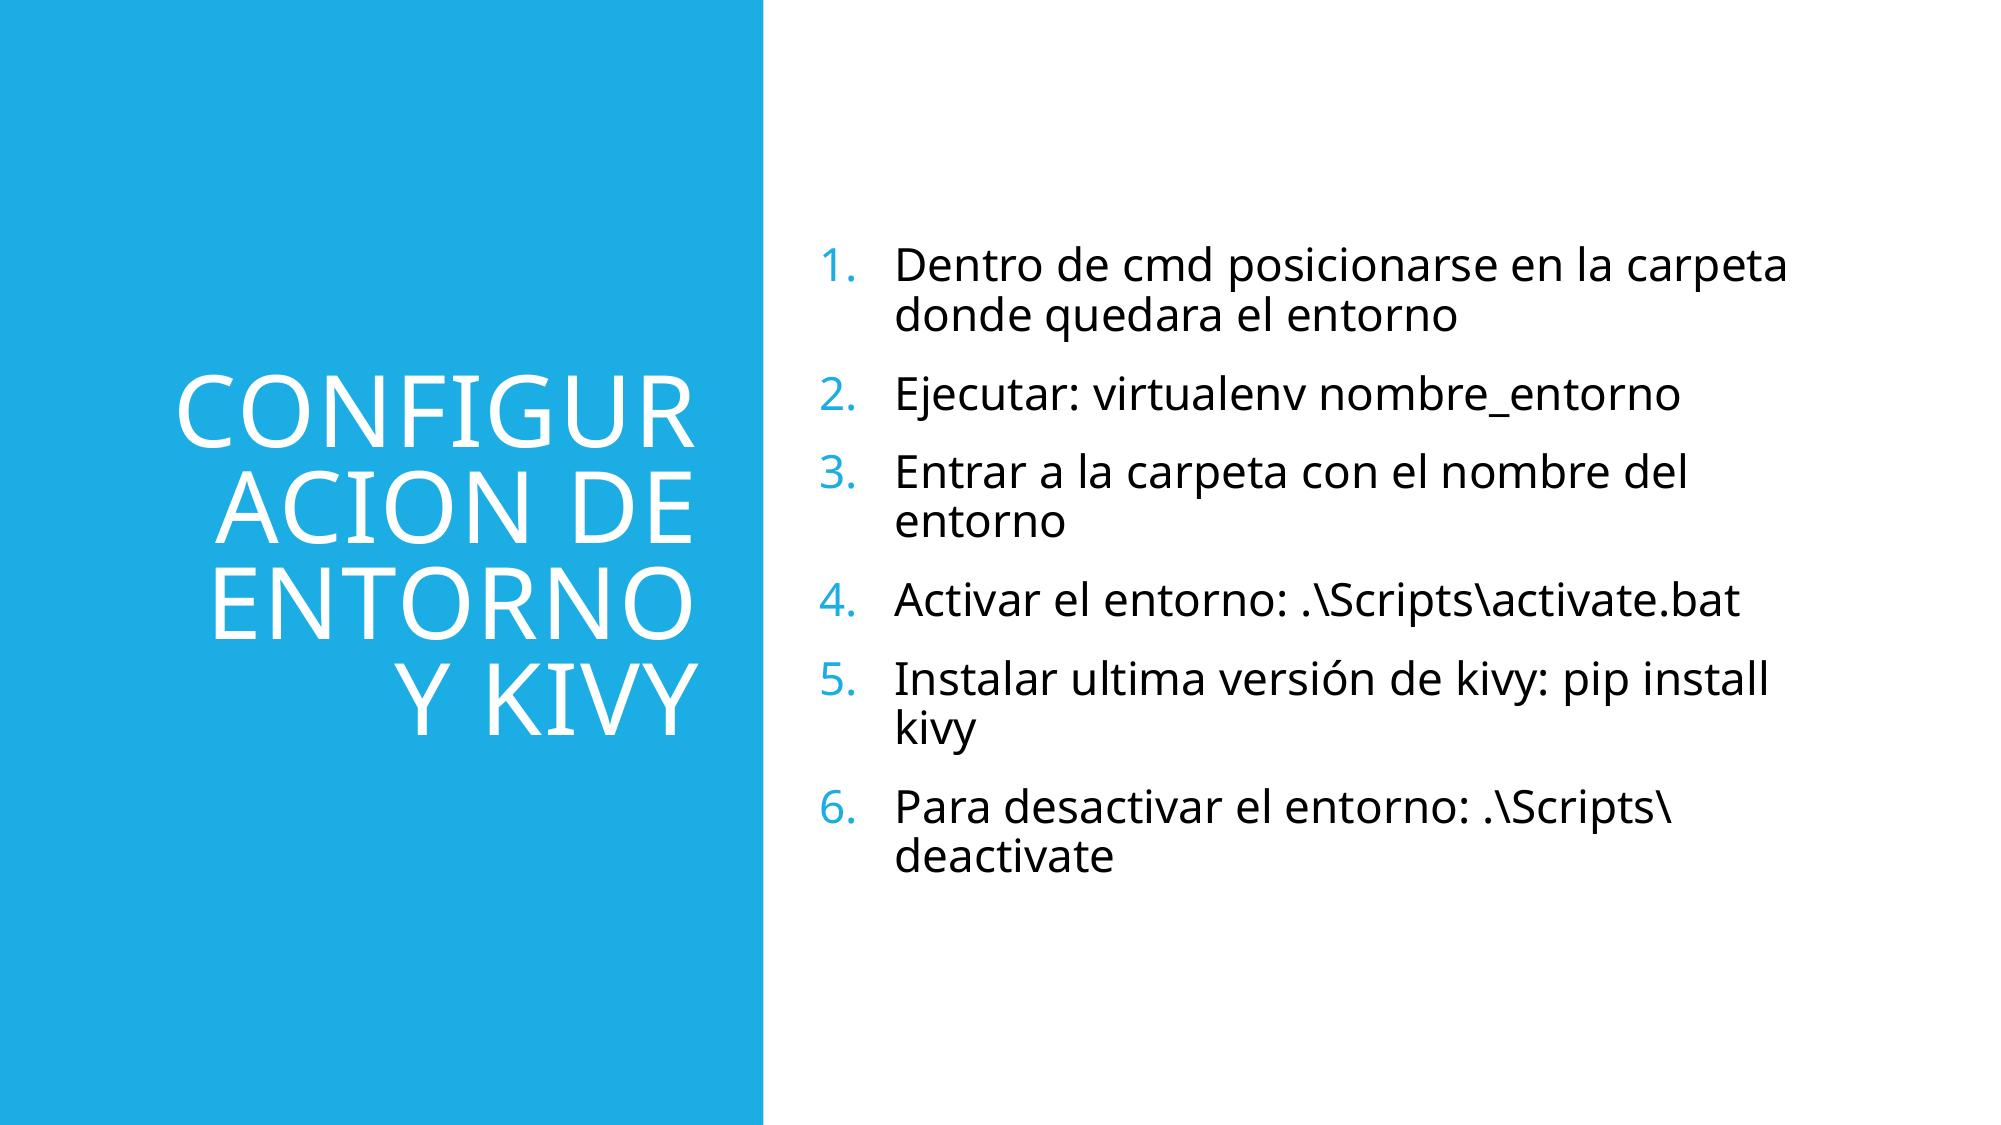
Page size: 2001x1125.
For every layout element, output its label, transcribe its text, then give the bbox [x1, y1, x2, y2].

list Dentro de cmd posicionarse en la carpeta donde quedara el entorno Ejecutar: virtualenv nombre_entorno Entrar a la carpeta con el nombre del entorno Activar el entorno: .\Scripts\activate.bat Instalar ultima versión de kivy: pip install kivy Para desactivar el entorno: .\Scripts\deactivate [812, 131, 1847, 993]
text_box [0, 0, 765, 1125]
text_box [765, 0, 2000, 1125]
title Configuracion de entorno y kivy [158, 131, 715, 993]
